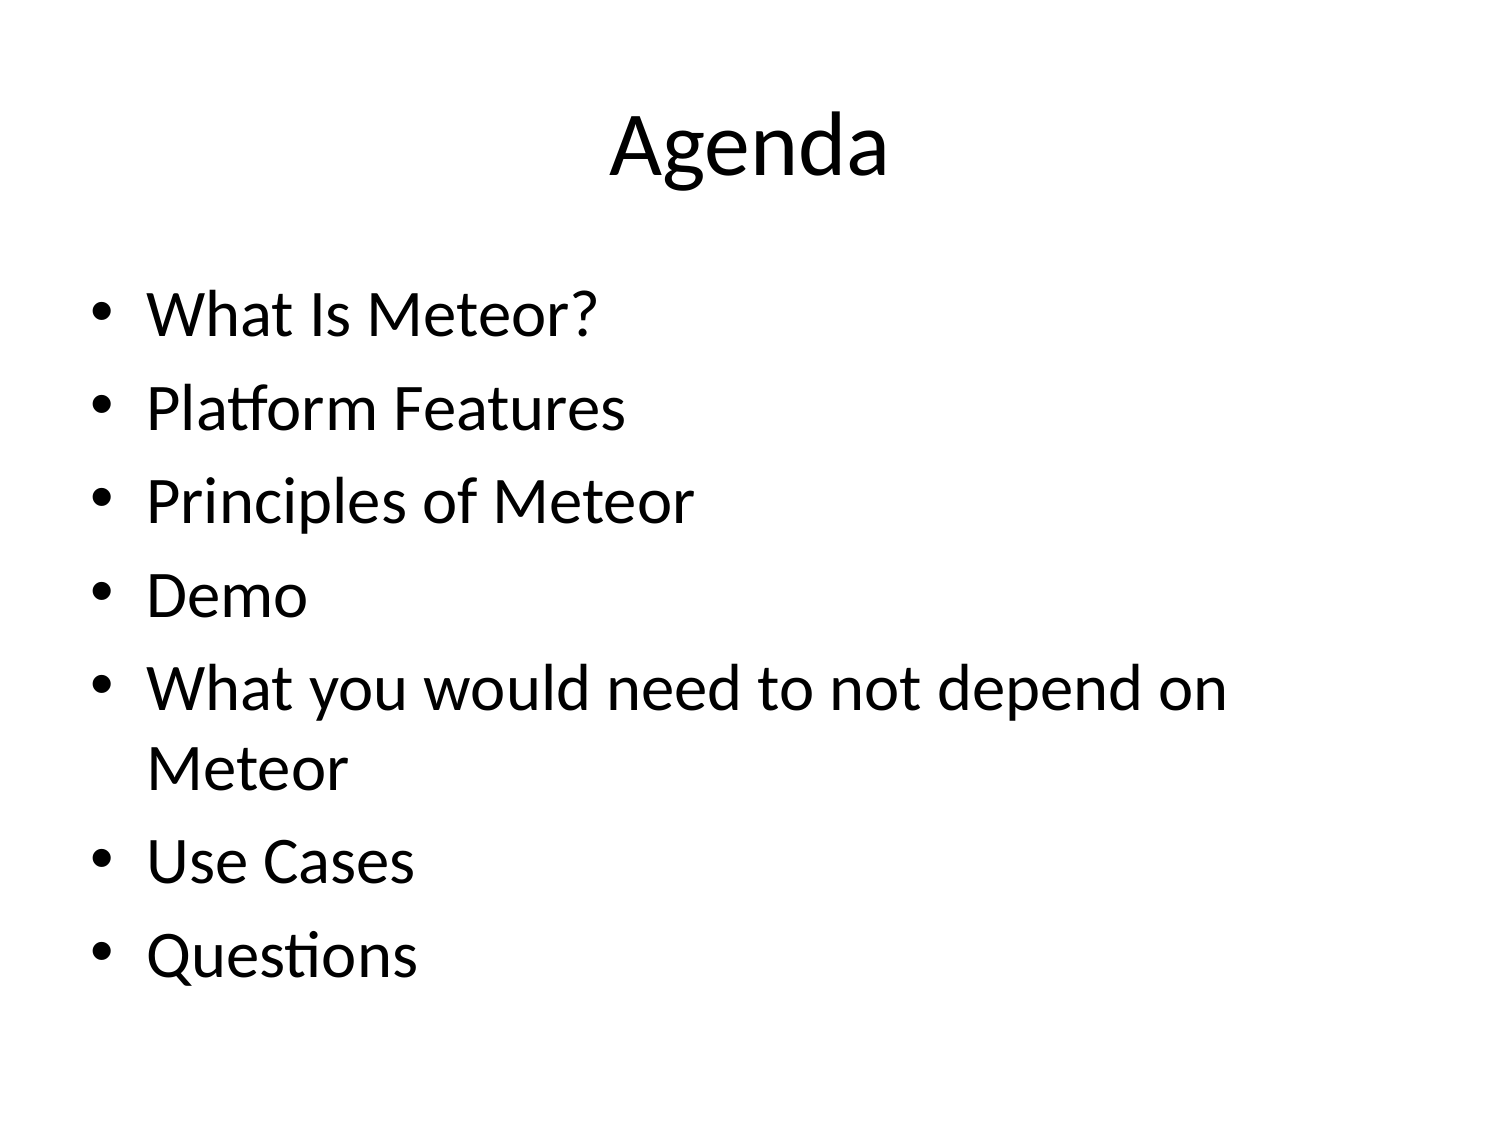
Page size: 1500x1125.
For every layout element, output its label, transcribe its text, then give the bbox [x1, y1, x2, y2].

title Agenda [75, 45, 1425, 233]
list What Is Meteor? Platform Features Principles of Meteor Demo What you would need to not depend on Meteor Use Cases Questions [75, 262, 1425, 1005]
